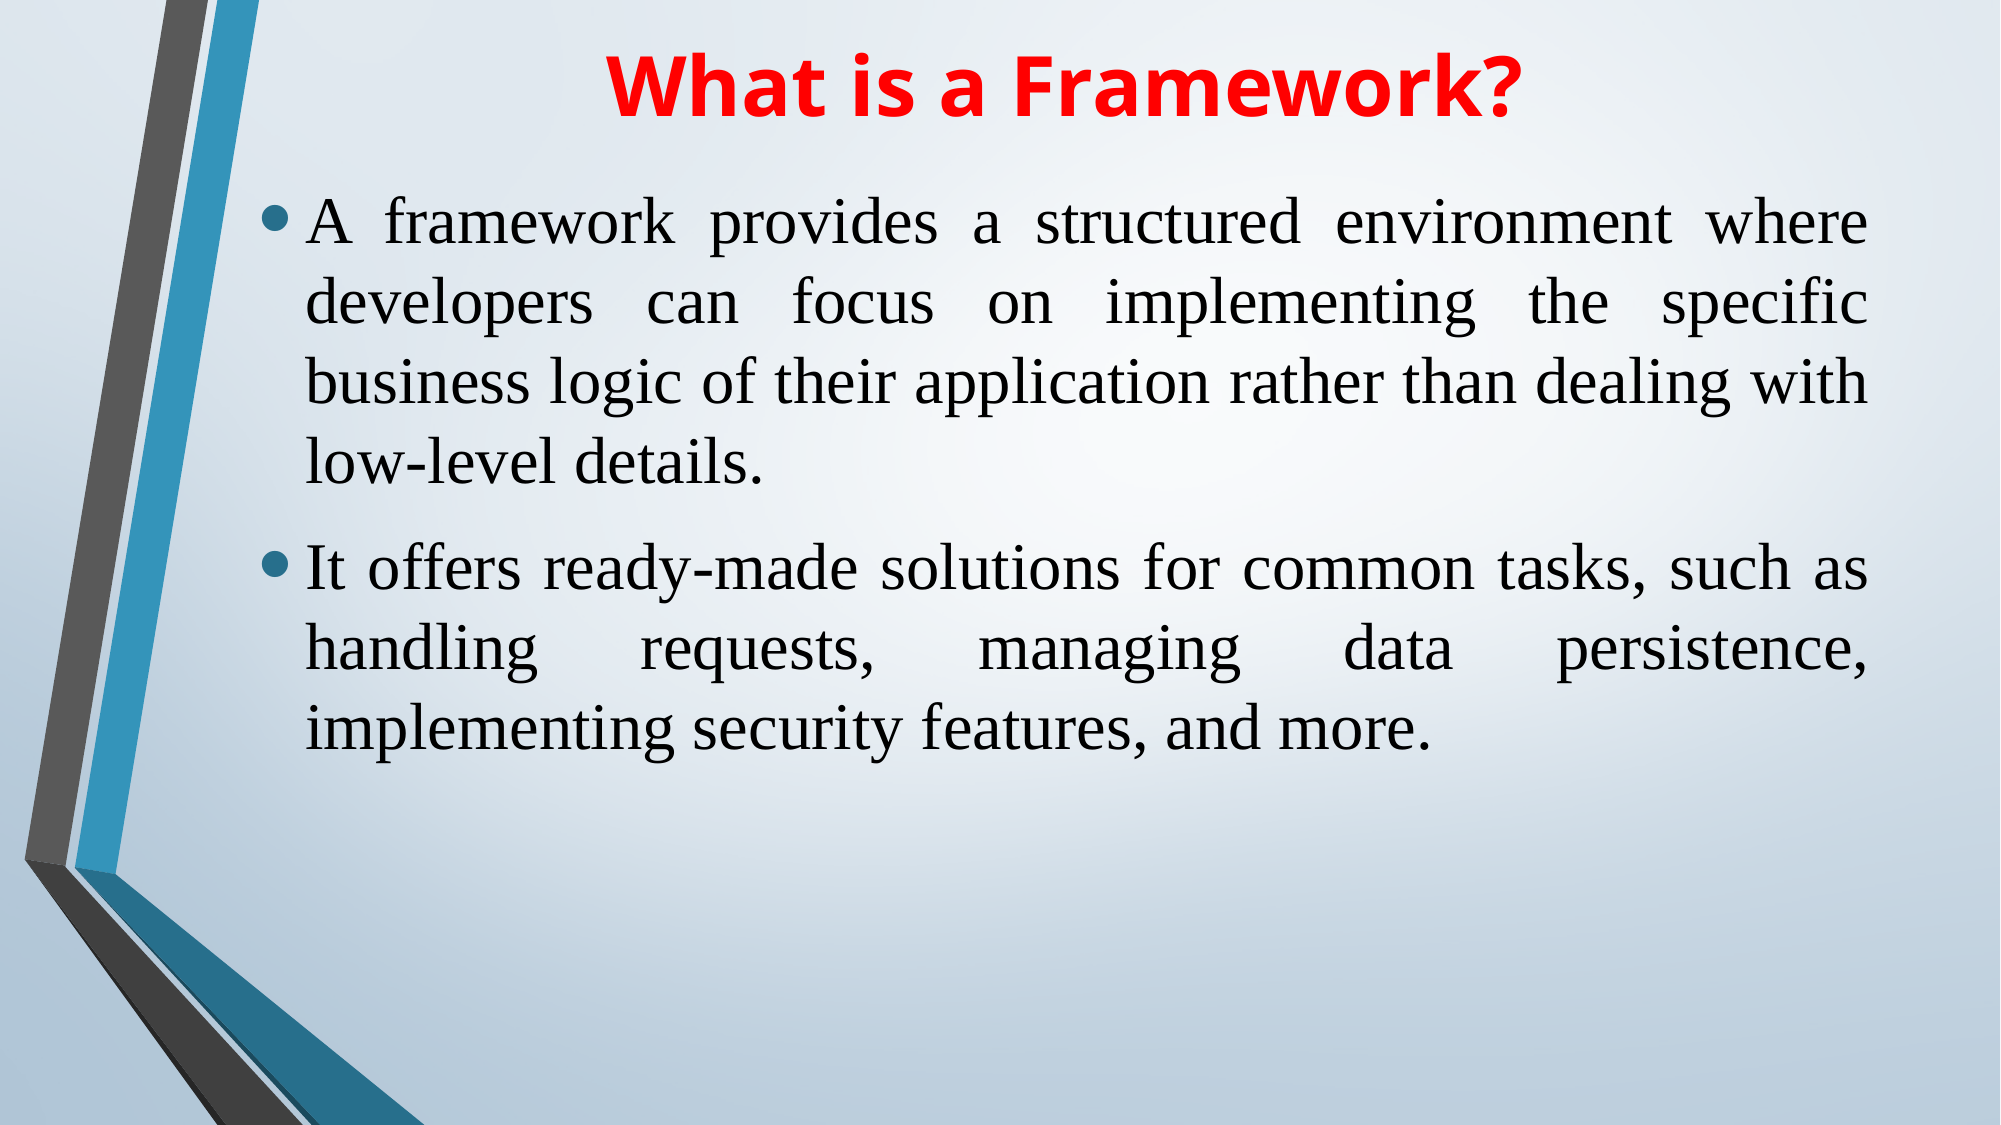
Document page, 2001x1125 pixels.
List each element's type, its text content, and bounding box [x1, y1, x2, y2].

title What is a Framework? [243, 22, 1887, 144]
list A framework provides a structured environment where developers can focus on implementing the specific business logic of their application rather than dealing with low-level details. It offers ready-made solutions for common tasks, such as handling requests, managing data persistence, implementing security features, and more. [243, 169, 1887, 1080]
